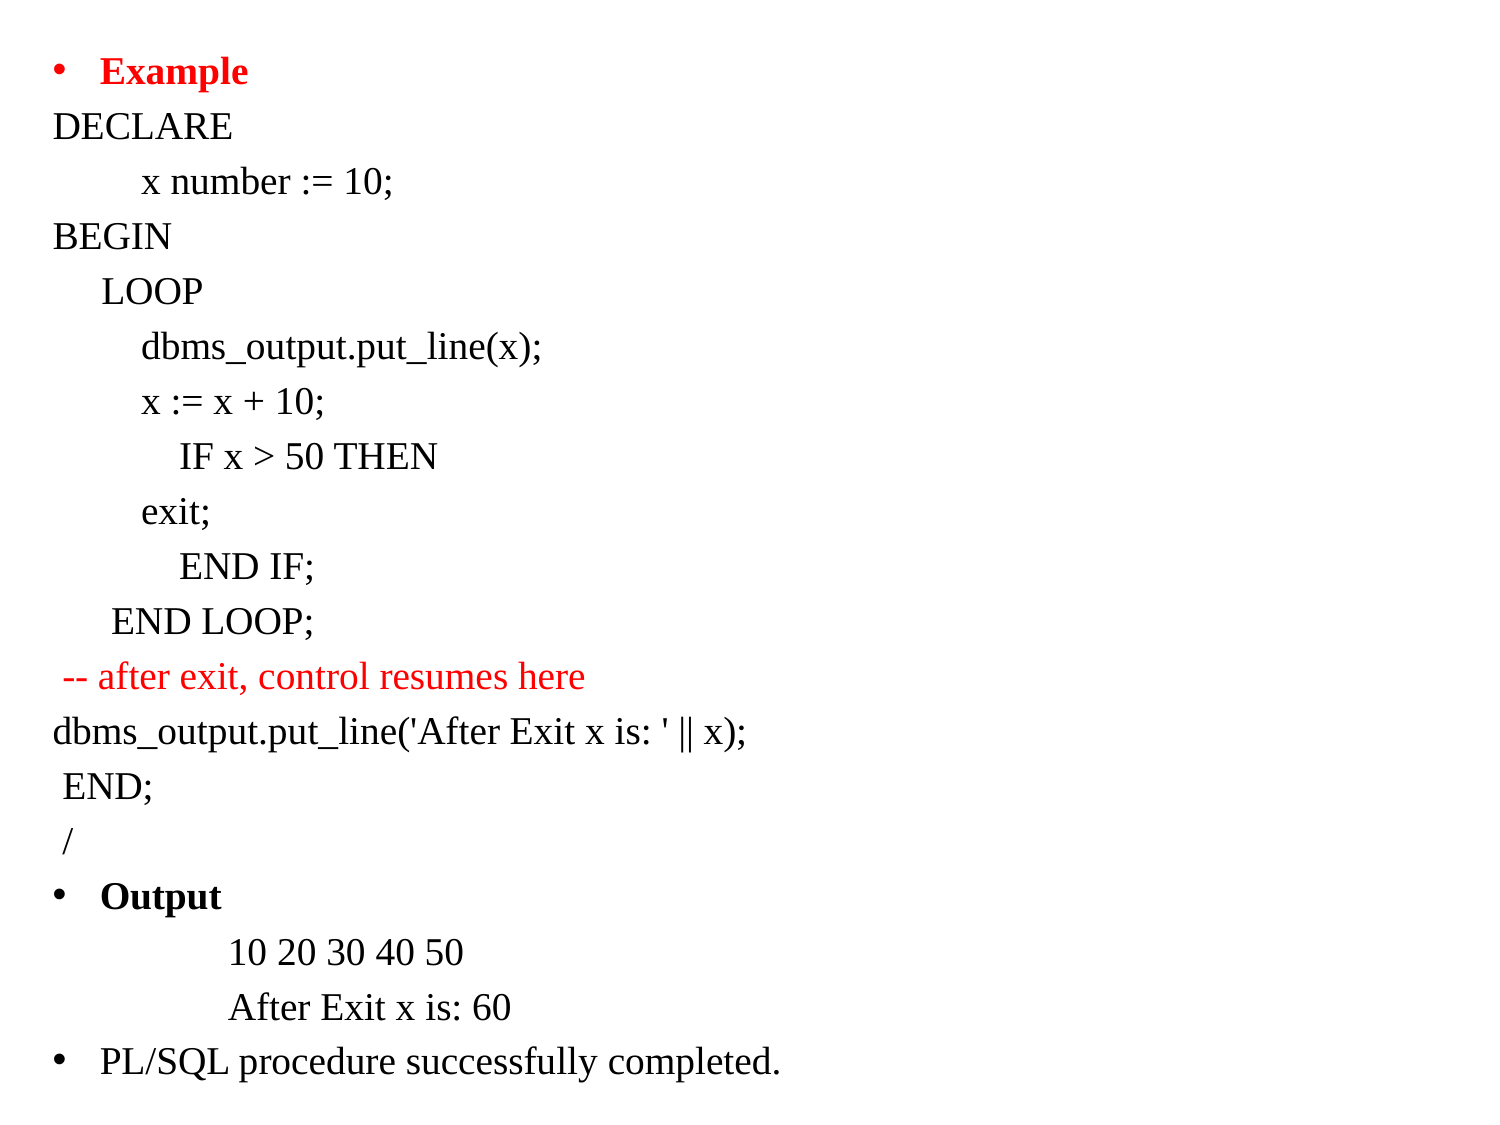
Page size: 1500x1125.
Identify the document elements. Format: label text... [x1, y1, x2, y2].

list Example DECLARE x number := 10; BEGIN LOOP dbms_output.put_line(x); x := x + 10; IF x > 50 THEN exit; END IF; END LOOP; -- after exit, control resumes here dbms_output.put_line('After Exit x is: ' || x); END; / Output 10 20 30 40 50 After Exit x is: 60 PL/SQL procedure successfully completed. [37, 37, 1463, 1100]
